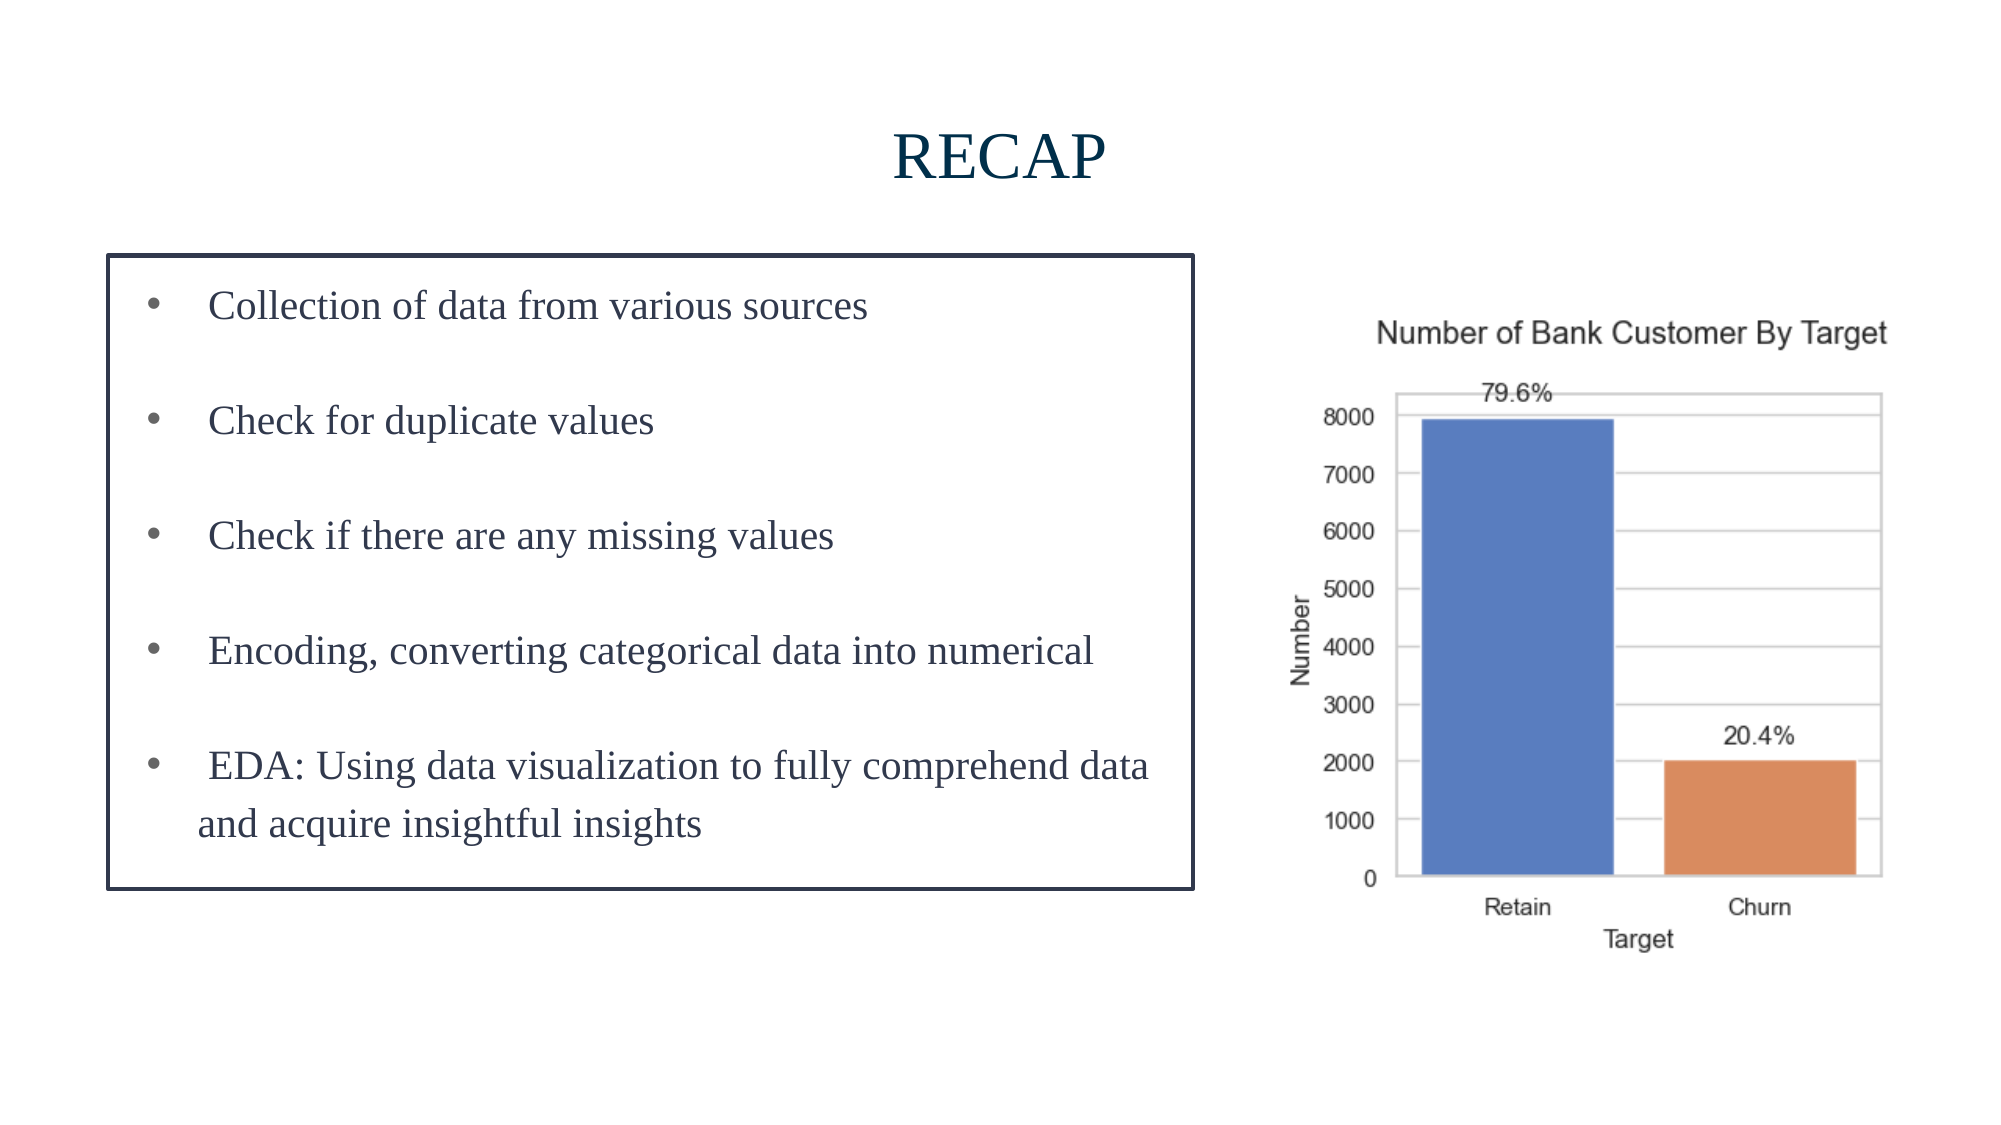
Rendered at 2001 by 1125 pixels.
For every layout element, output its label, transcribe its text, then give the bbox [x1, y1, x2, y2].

list Collection of data from various sources Check for duplicate values Check if there are any missing values Encoding, converting categorical data into numerical EDA: Using data visualization to fully comprehend data and acquire insightful insights [106, 253, 1195, 891]
picture [1275, 305, 1903, 967]
title RECAP [68, 97, 1932, 223]
